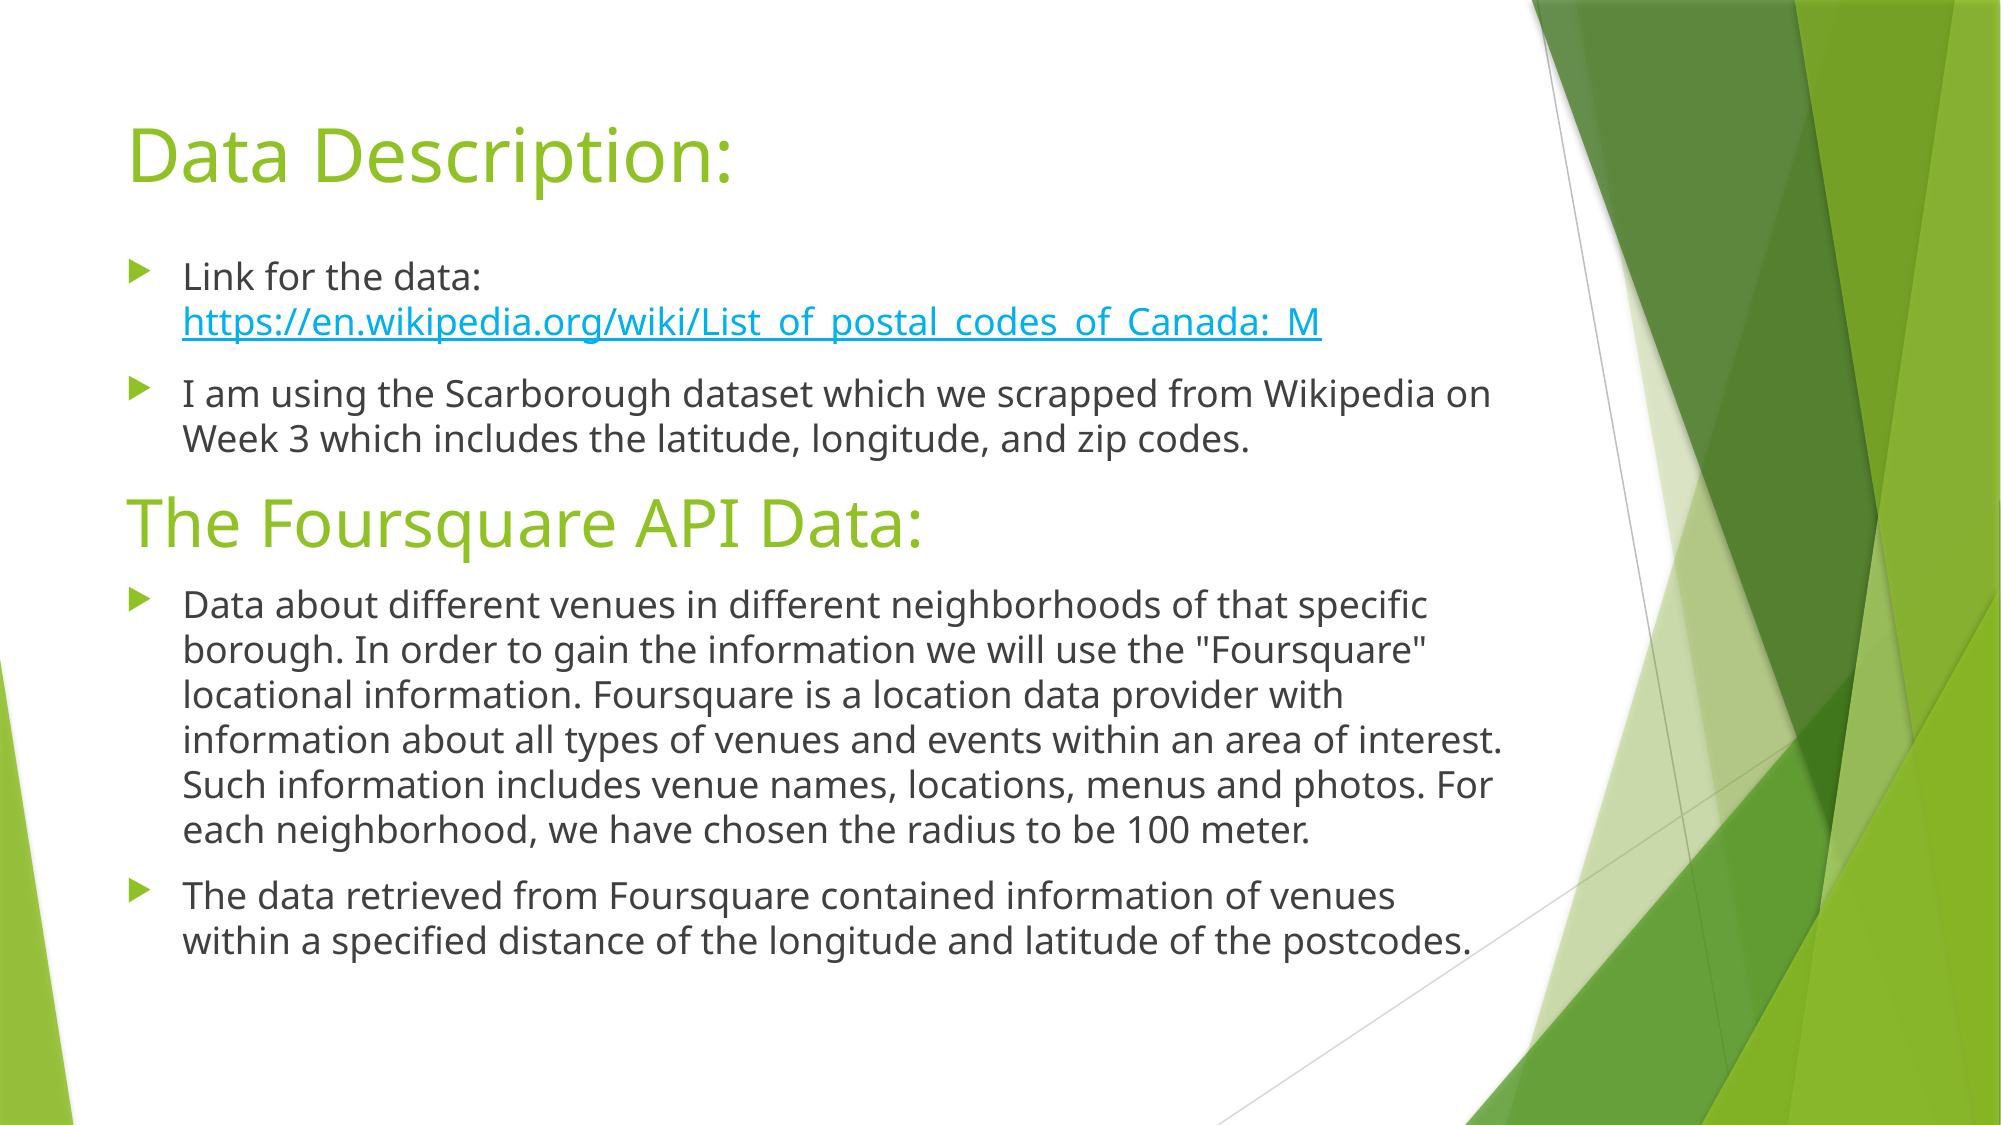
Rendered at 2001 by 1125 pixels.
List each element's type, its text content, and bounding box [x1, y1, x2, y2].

list Link for the data: https://en.wikipedia.org/wiki/List_of_postal_codes_of_Canada:_M I am using the Scarborough dataset which we scrapped from Wikipedia on Week 3 which includes the latitude, longitude, and zip codes. The Foursquare API Data: Data about different venues in different neighborhoods of that specific borough. In order to gain the information we will use the "Foursquare" locational information. Foursquare is a location data provider with information about all types of venues and events within an area of interest. Such information includes venue names, locations, menus and photos. For each neighborhood, we have chosen the radius to be 100 meter. The data retrieved from Foursquare contained information of venues within a specified distance of the longitude and latitude of the postcodes. [111, 245, 1522, 1052]
title Data Description: [111, 99, 1522, 214]
